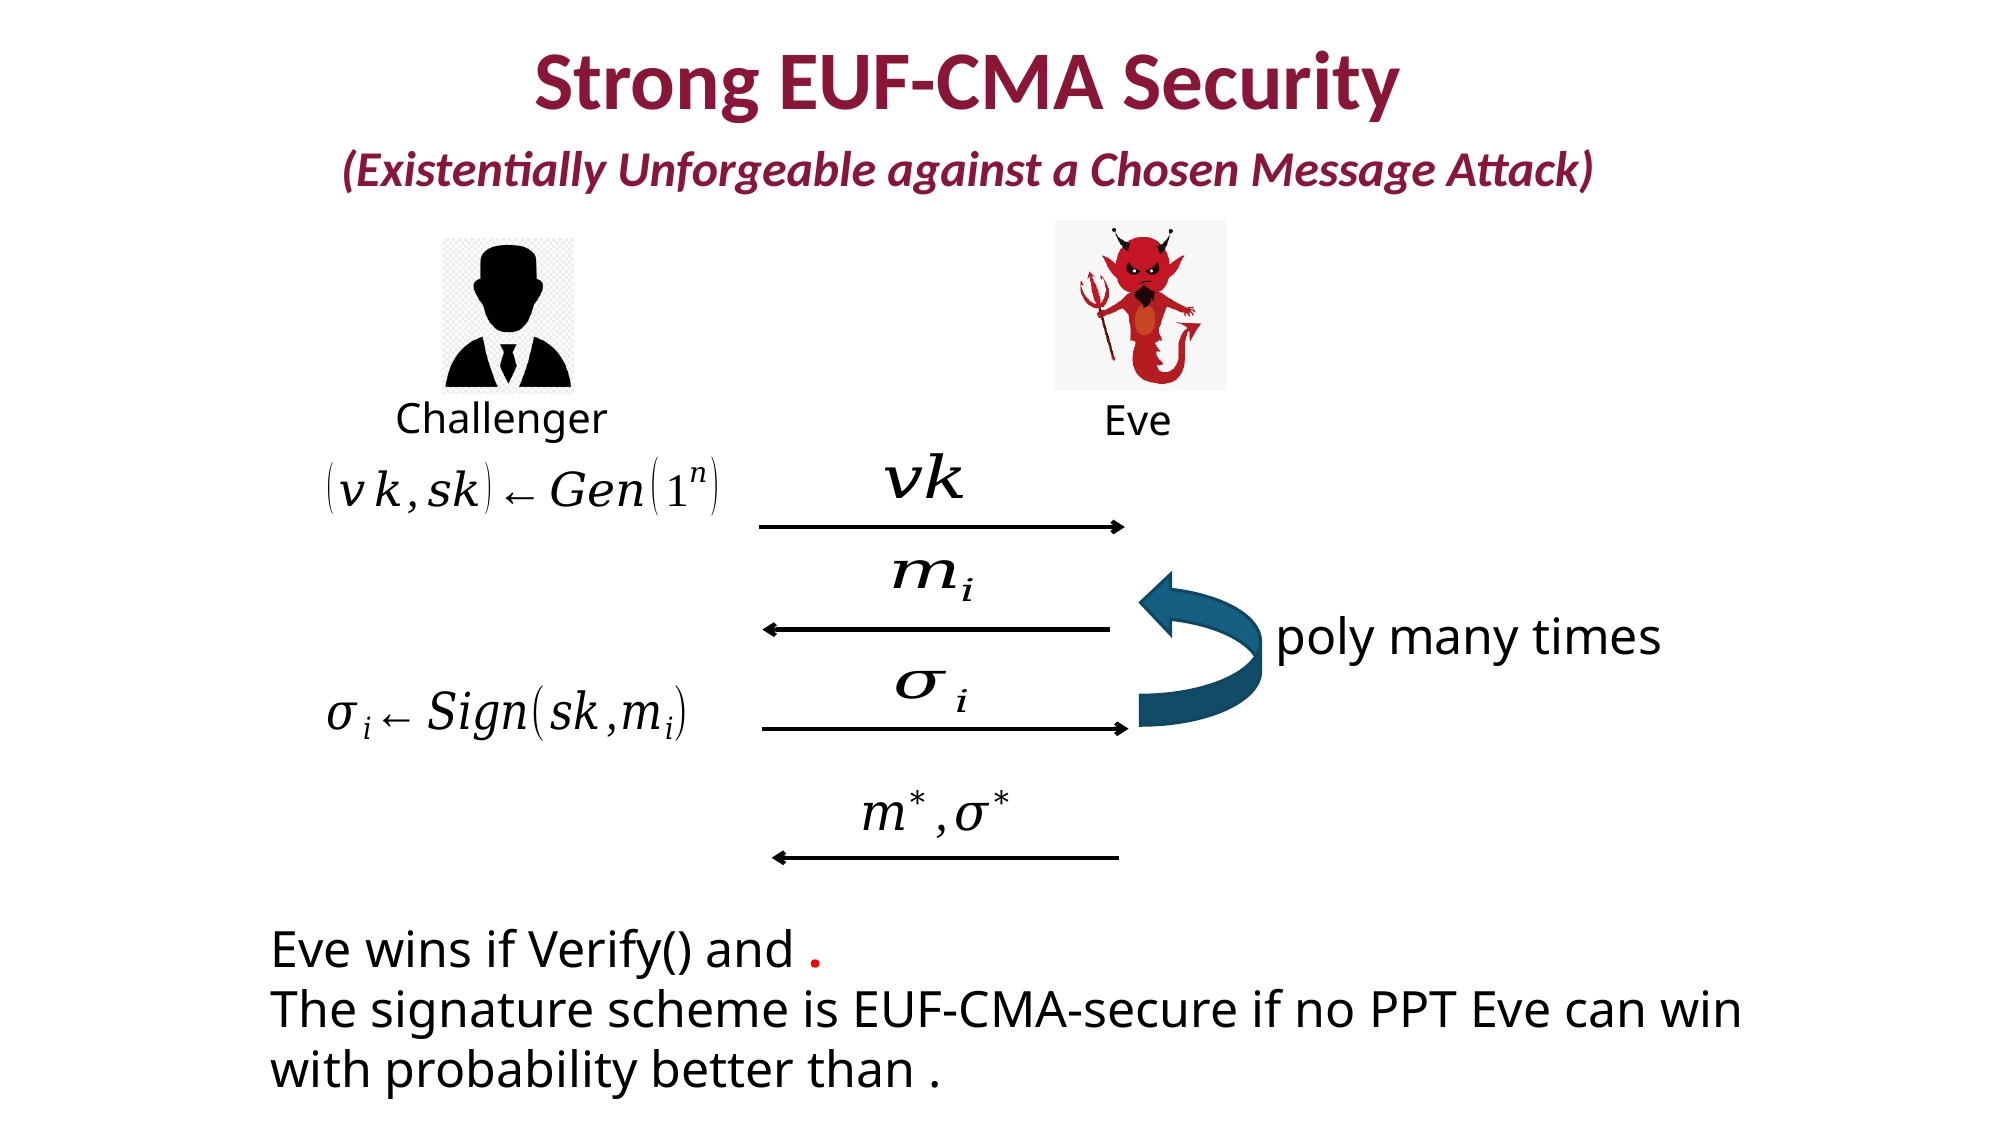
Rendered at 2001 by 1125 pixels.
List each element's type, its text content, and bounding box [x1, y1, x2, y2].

text_box Eve [1088, 392, 1226, 484]
picture [1054, 219, 1227, 392]
text_box Strong EUF-CMA Security (Existentially Unforgeable against a Chosen Message Attack) [253, 19, 1683, 287]
text_box poly many times [1260, 601, 1690, 668]
text_box [1138, 570, 1263, 727]
text_box Challenger [380, 351, 715, 482]
picture [441, 237, 574, 394]
